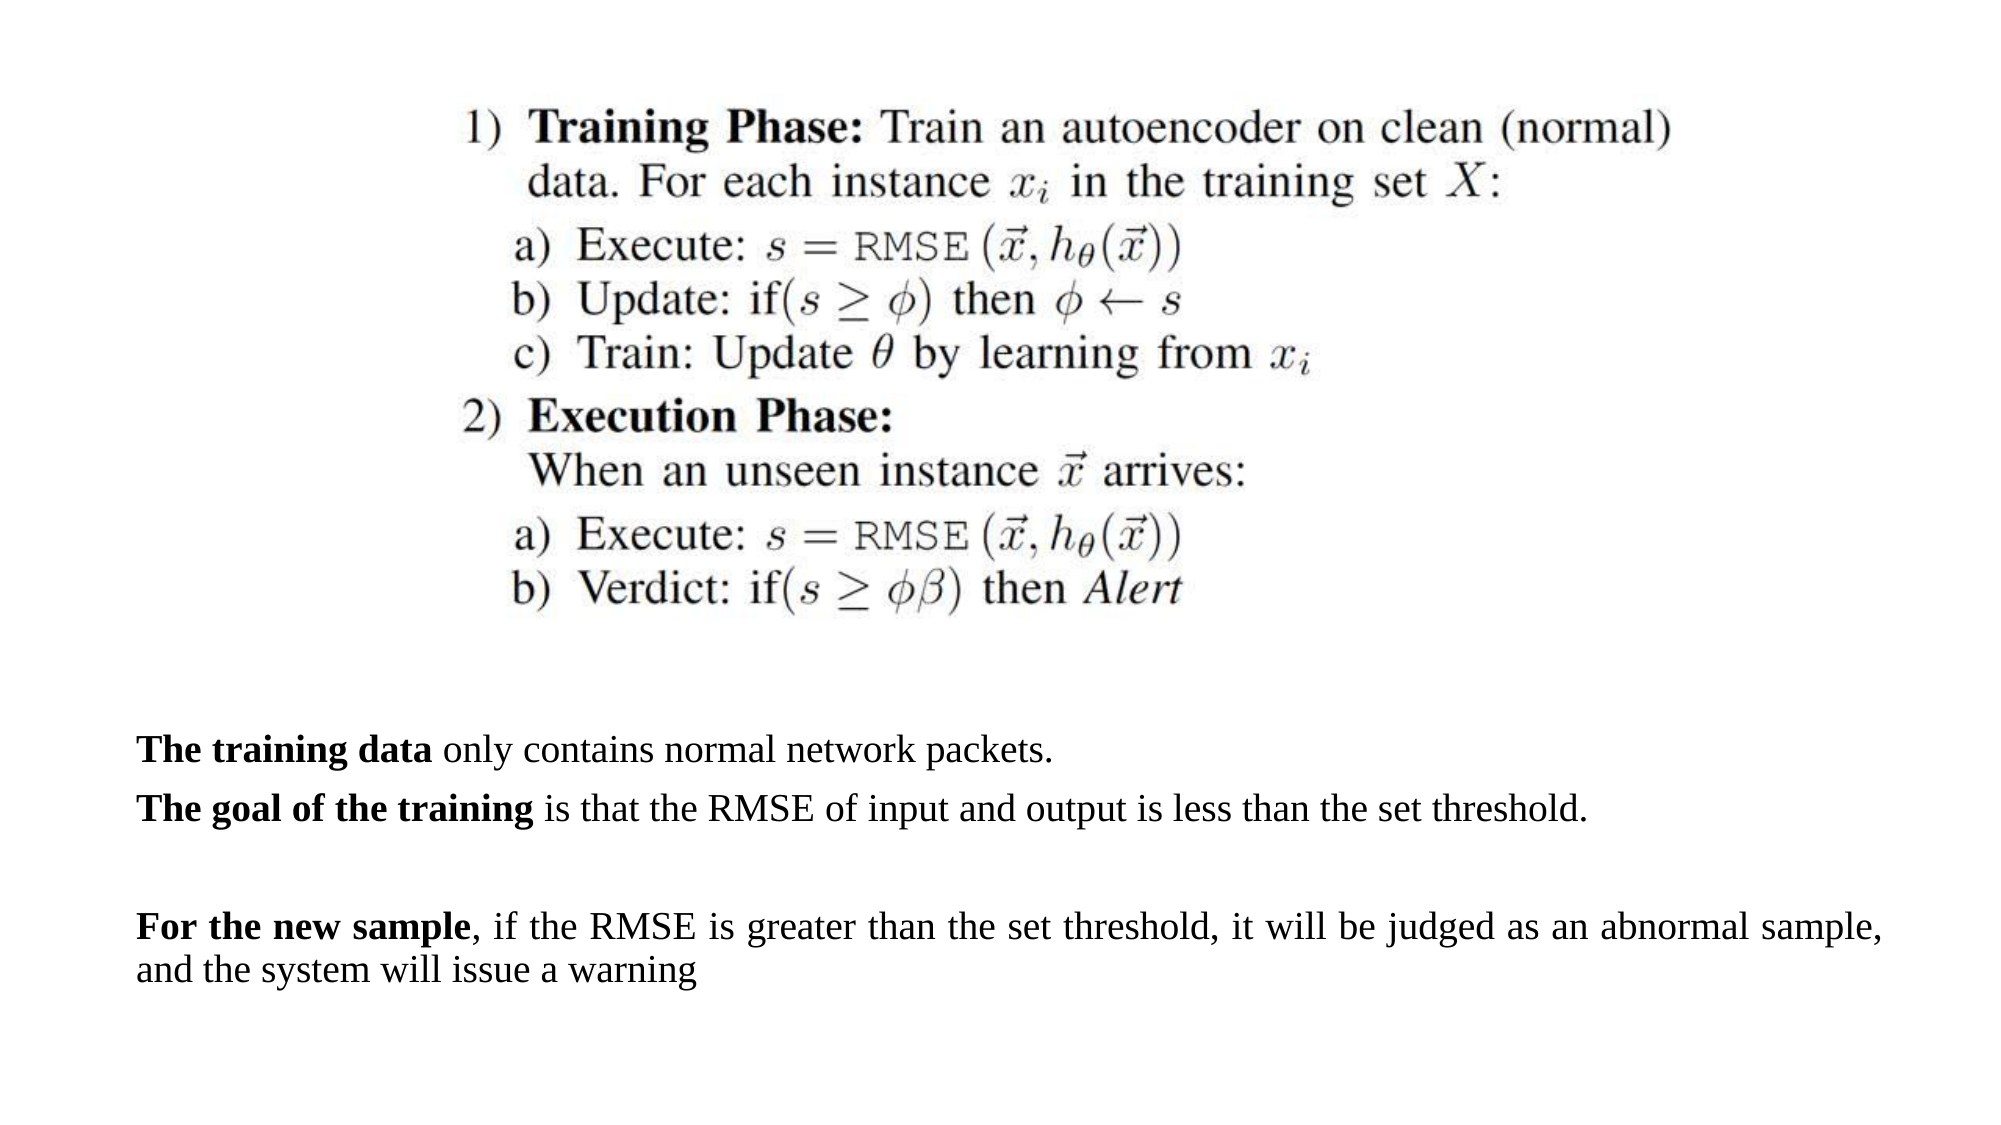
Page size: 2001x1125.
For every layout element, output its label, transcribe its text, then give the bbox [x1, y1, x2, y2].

picture [457, 93, 1674, 619]
subtitle The training data only contains normal network packets. The goal of the training is that the RMSE of input and output is less than the set threshold. For the new sample, if the RMSE is greater than the set threshold, it will be judged as an abnormal sample, and the system will issue a warning [121, 721, 1900, 1000]
